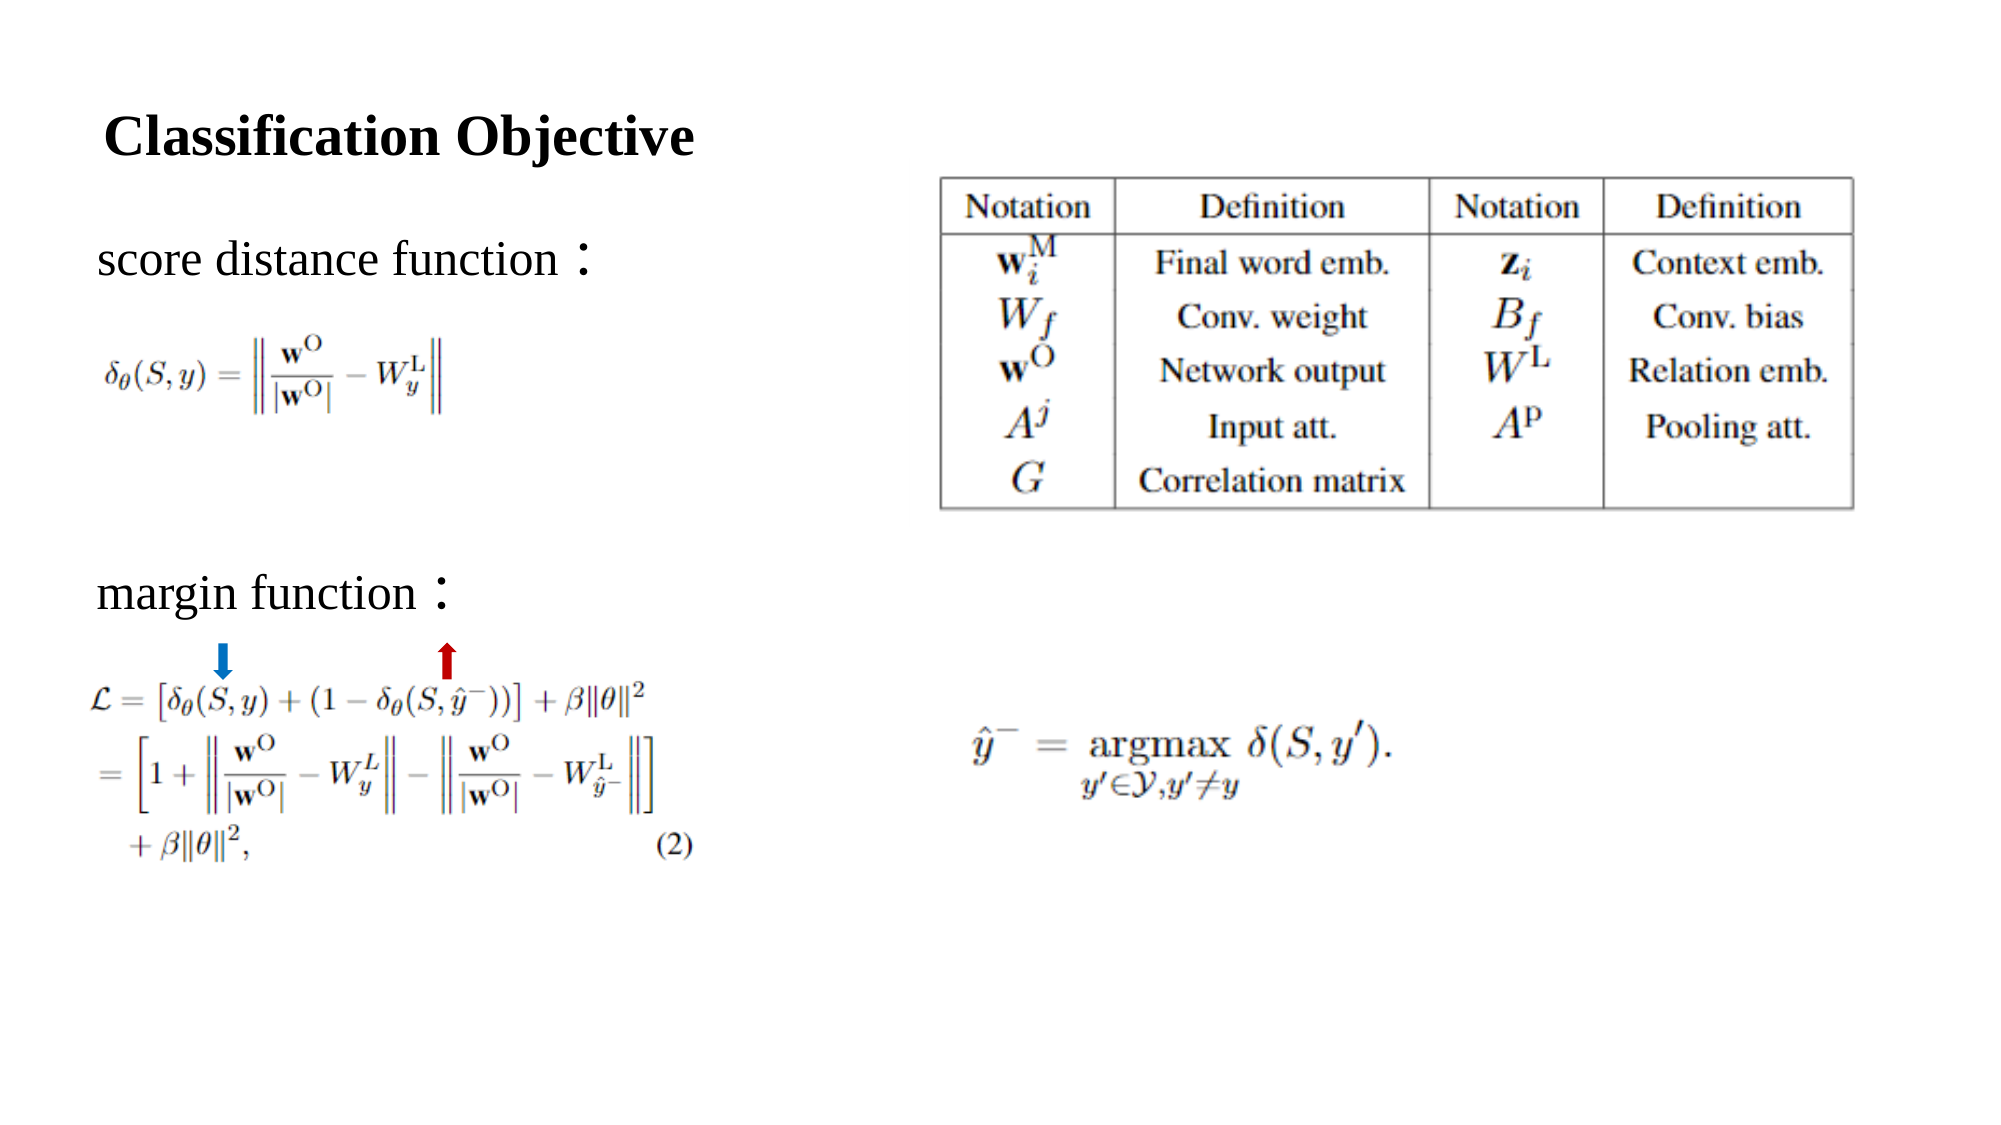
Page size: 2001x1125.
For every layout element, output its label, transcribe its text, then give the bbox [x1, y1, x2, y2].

text_box Classification Objective [89, 89, 711, 174]
text_box score distance function： [82, 217, 636, 293]
text_box [218, 643, 228, 661]
picture [57, 661, 714, 900]
text_box margin function： [81, 552, 494, 627]
picture [908, 158, 1883, 527]
picture [55, 315, 486, 434]
picture [908, 678, 1435, 828]
text_box [437, 642, 457, 661]
